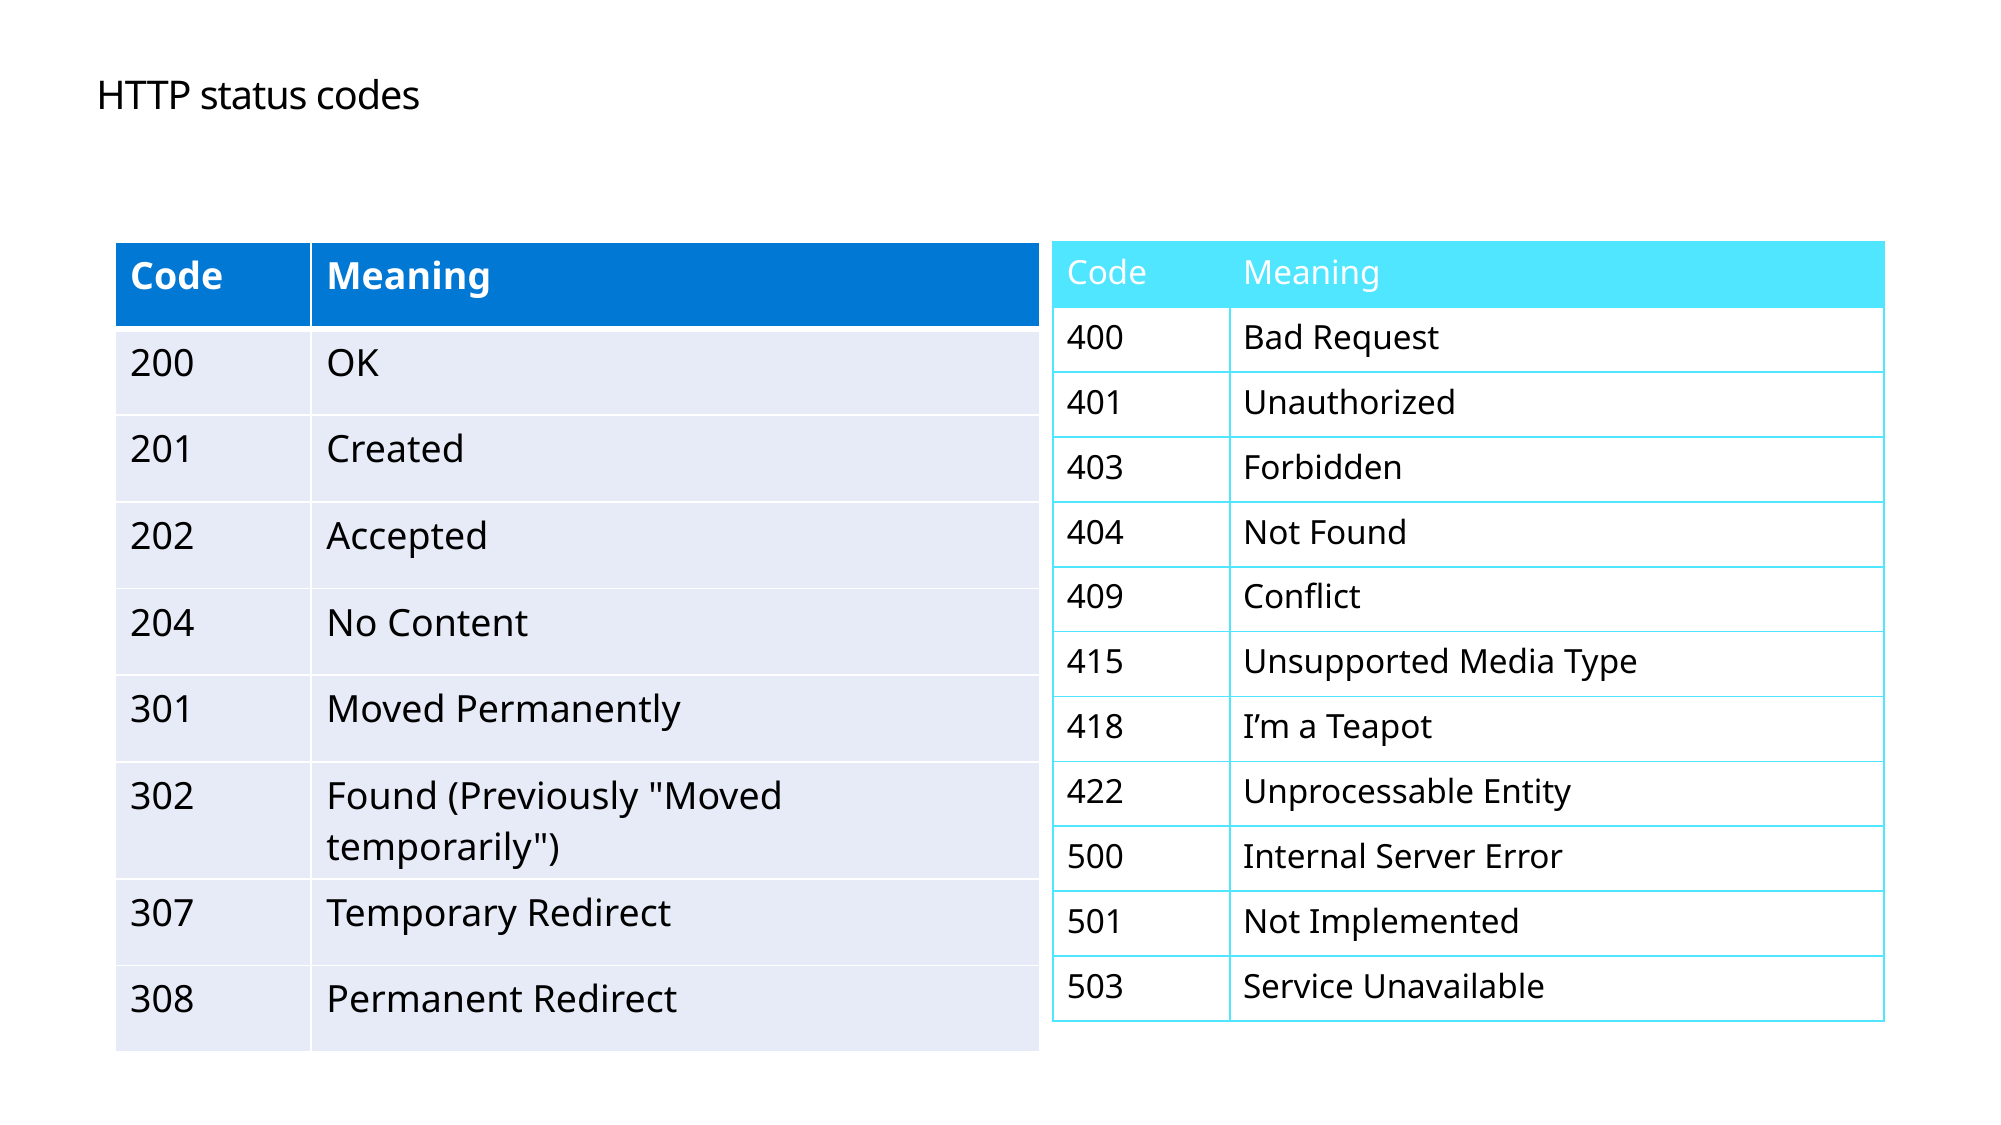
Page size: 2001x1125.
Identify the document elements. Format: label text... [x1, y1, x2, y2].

table_cell 418 [1054, 697, 1229, 761]
table_cell Unauthorized [1231, 373, 1883, 436]
table_cell Accepted [312, 503, 1039, 588]
table_cell 307 [116, 880, 310, 965]
table_header Meaning [312, 243, 1039, 326]
table_cell OK [312, 332, 1039, 414]
table_cell No Content [312, 589, 1039, 674]
table_cell Bad Request [1231, 308, 1883, 371]
table_cell 403 [1054, 438, 1229, 501]
table_cell 400 [1054, 308, 1229, 371]
table_cell Moved Permanently [312, 676, 1039, 761]
table_cell 501 [1054, 892, 1229, 955]
table_cell 404 [1054, 503, 1229, 566]
table_cell Forbidden [1231, 438, 1883, 501]
table_cell 503 [1054, 957, 1229, 1020]
table_cell 201 [116, 416, 310, 501]
table_cell 409 [1054, 568, 1229, 631]
table_cell Unsupported Media Type [1231, 632, 1883, 696]
table_cell 302 [116, 763, 310, 878]
table_cell Temporary Redirect [312, 880, 1039, 965]
title HTTP status codes [96, 75, 1904, 166]
table_cell 415 [1054, 632, 1229, 696]
table_cell Created [312, 416, 1039, 501]
table_cell 401 [1054, 373, 1229, 436]
table_cell 422 [1054, 762, 1229, 825]
table_cell Service Unavailable [1231, 957, 1883, 1020]
table_header Code [116, 243, 310, 326]
table_header Code [1054, 243, 1229, 306]
table_cell 500 [1054, 827, 1229, 890]
table_cell Not Implemented [1231, 892, 1883, 955]
table_cell 308 [116, 966, 310, 1051]
table_cell Conflict [1231, 568, 1883, 631]
table_cell 204 [116, 589, 310, 674]
table_cell 202 [116, 503, 310, 588]
table_cell 200 [116, 332, 310, 414]
table_cell Not Found [1231, 503, 1883, 566]
table_cell Unprocessable Entity [1231, 762, 1883, 825]
table_cell Permanent Redirect [312, 966, 1039, 1051]
table_header Meaning [1231, 243, 1883, 306]
table_cell I’m a Teapot [1231, 697, 1883, 761]
table_cell Found (Previously "Moved temporarily") [312, 763, 1039, 878]
table_cell Internal Server Error [1231, 827, 1883, 890]
table_cell 301 [116, 676, 310, 761]
